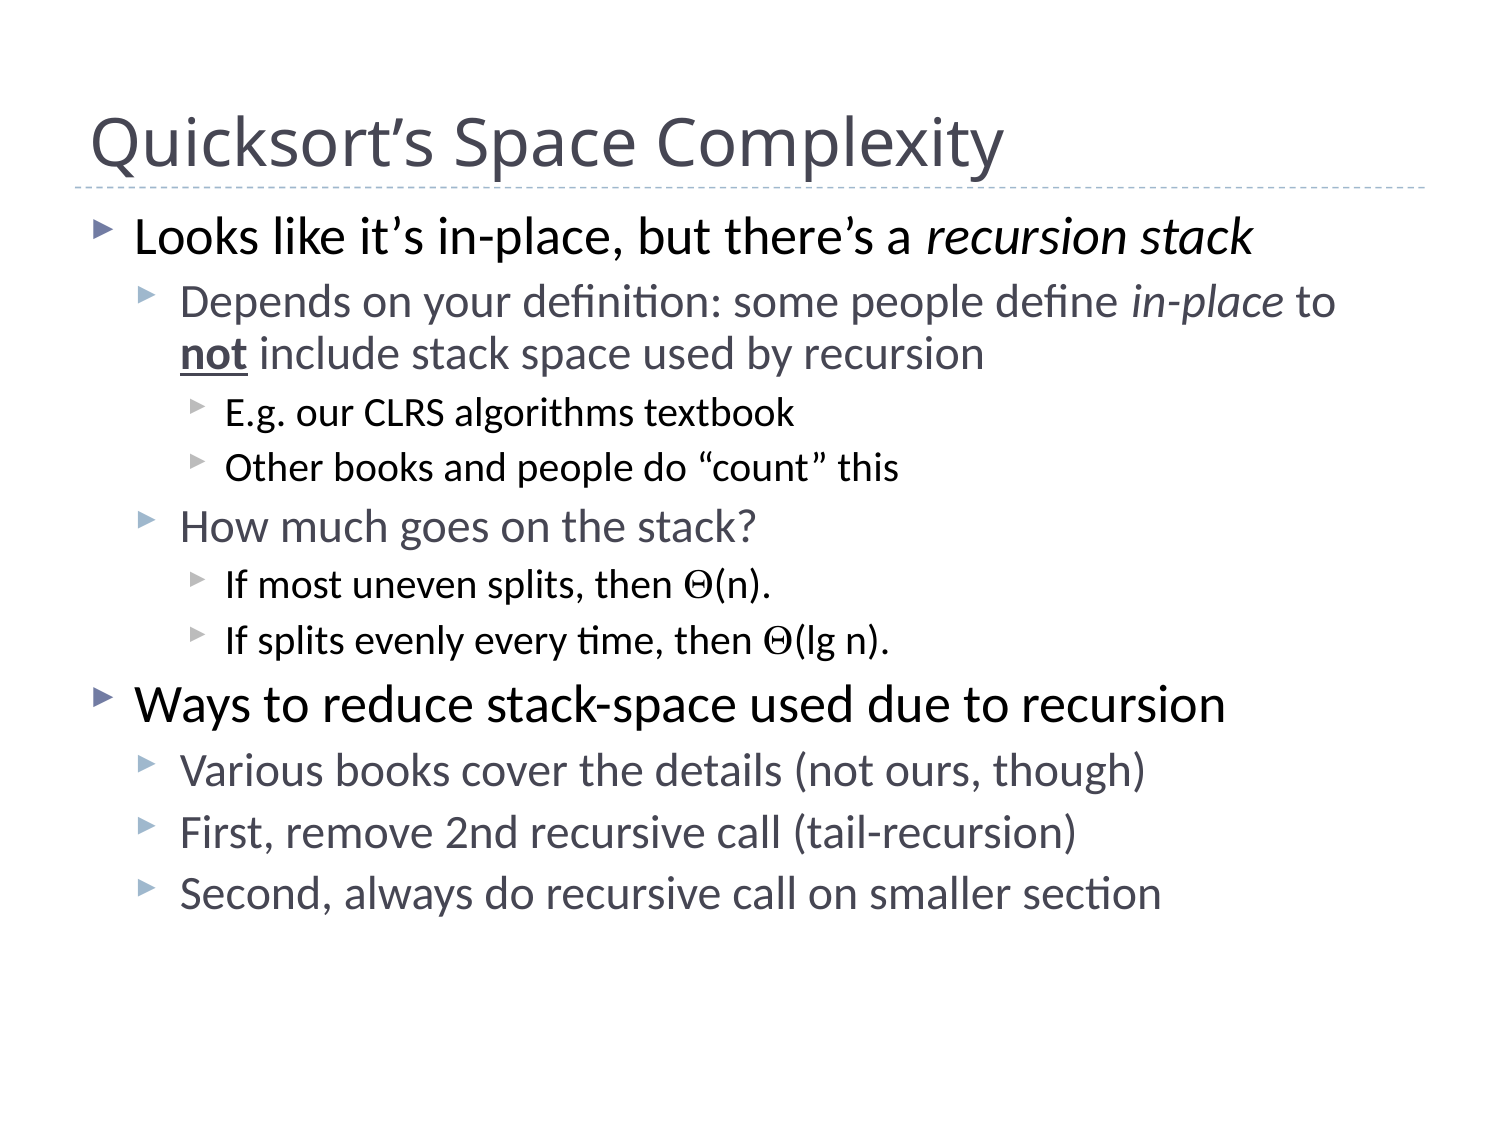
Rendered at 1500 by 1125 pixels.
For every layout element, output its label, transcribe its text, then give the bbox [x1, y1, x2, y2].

list Looks like it’s in-place, but there’s a recursion stack Depends on your definition: some people define in-place to not include stack space used by recursion E.g. our CLRS algorithms textbook Other books and people do “count” this How much goes on the stack? If most uneven splits, then (n). If splits evenly every time, then (lg n). Ways to reduce stack-space used due to recursion Various books cover the details (not ours, though) First, remove 2nd recursive call (tail-recursion) Second, always do recursive call on smaller section [75, 200, 1425, 1006]
title Quicksort’s Space Complexity [75, 24, 1425, 188]
